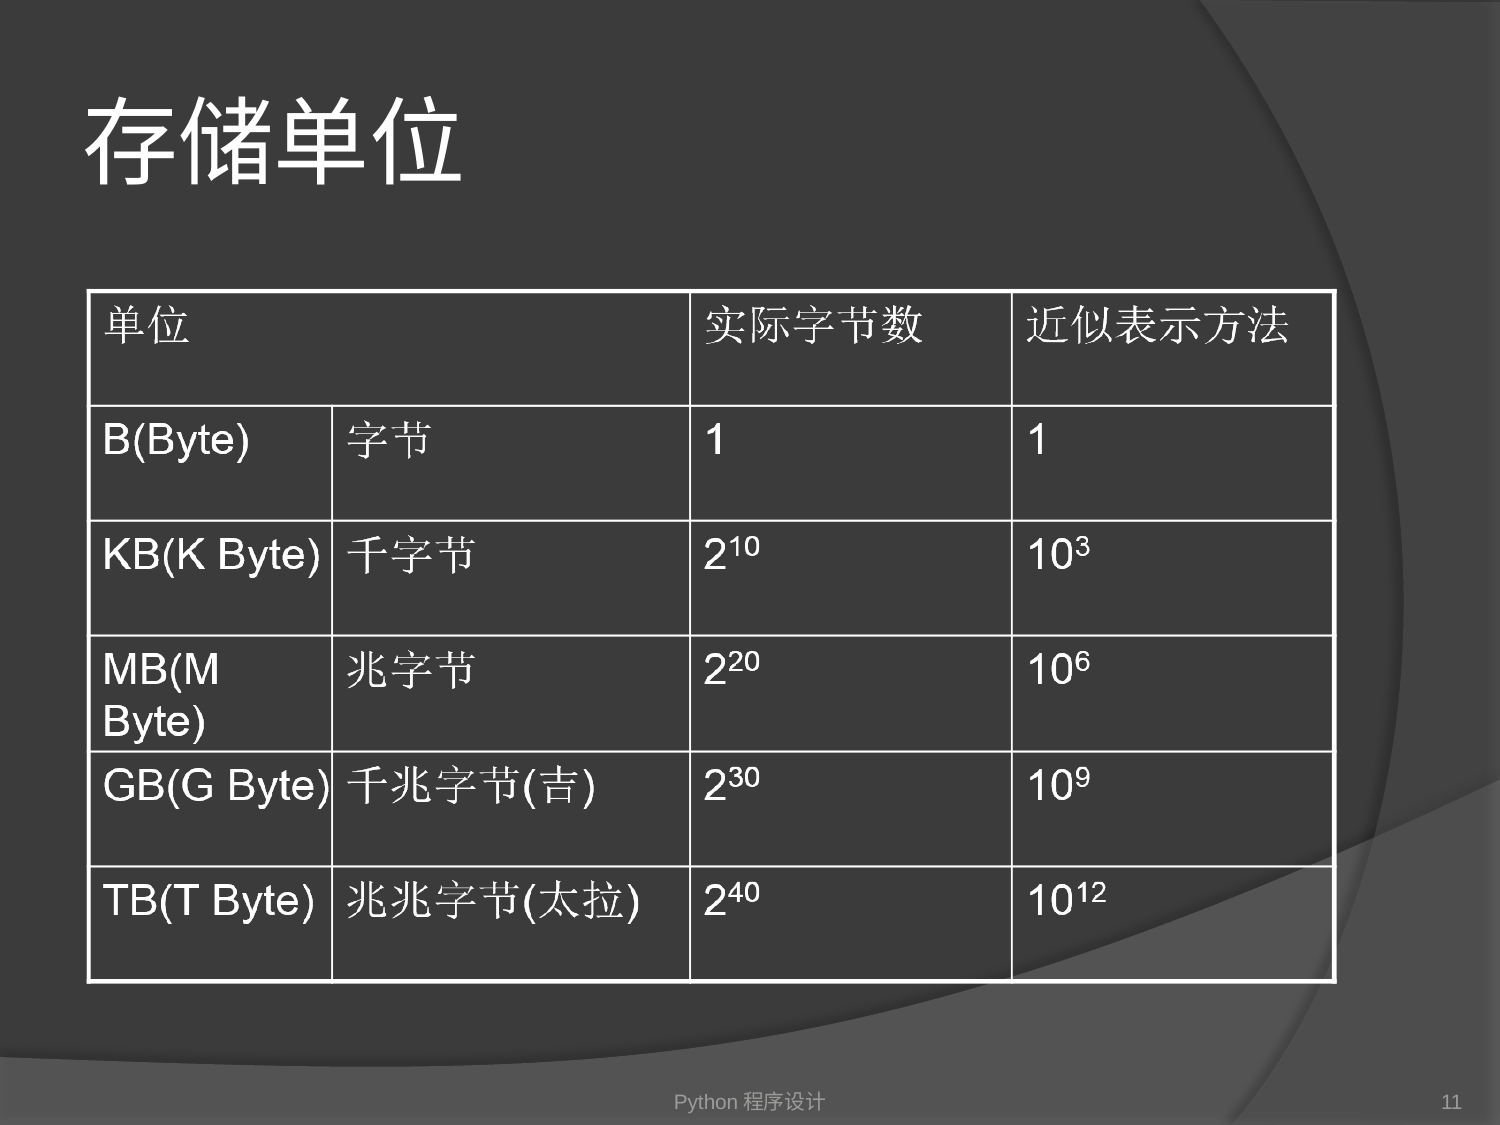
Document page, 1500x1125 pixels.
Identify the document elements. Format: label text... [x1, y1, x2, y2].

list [74, 282, 1338, 986]
title 存储单位 [75, 45, 1300, 233]
footer Python程序设计 [512, 1053, 988, 1114]
slide_number 11 [1337, 1053, 1463, 1114]
